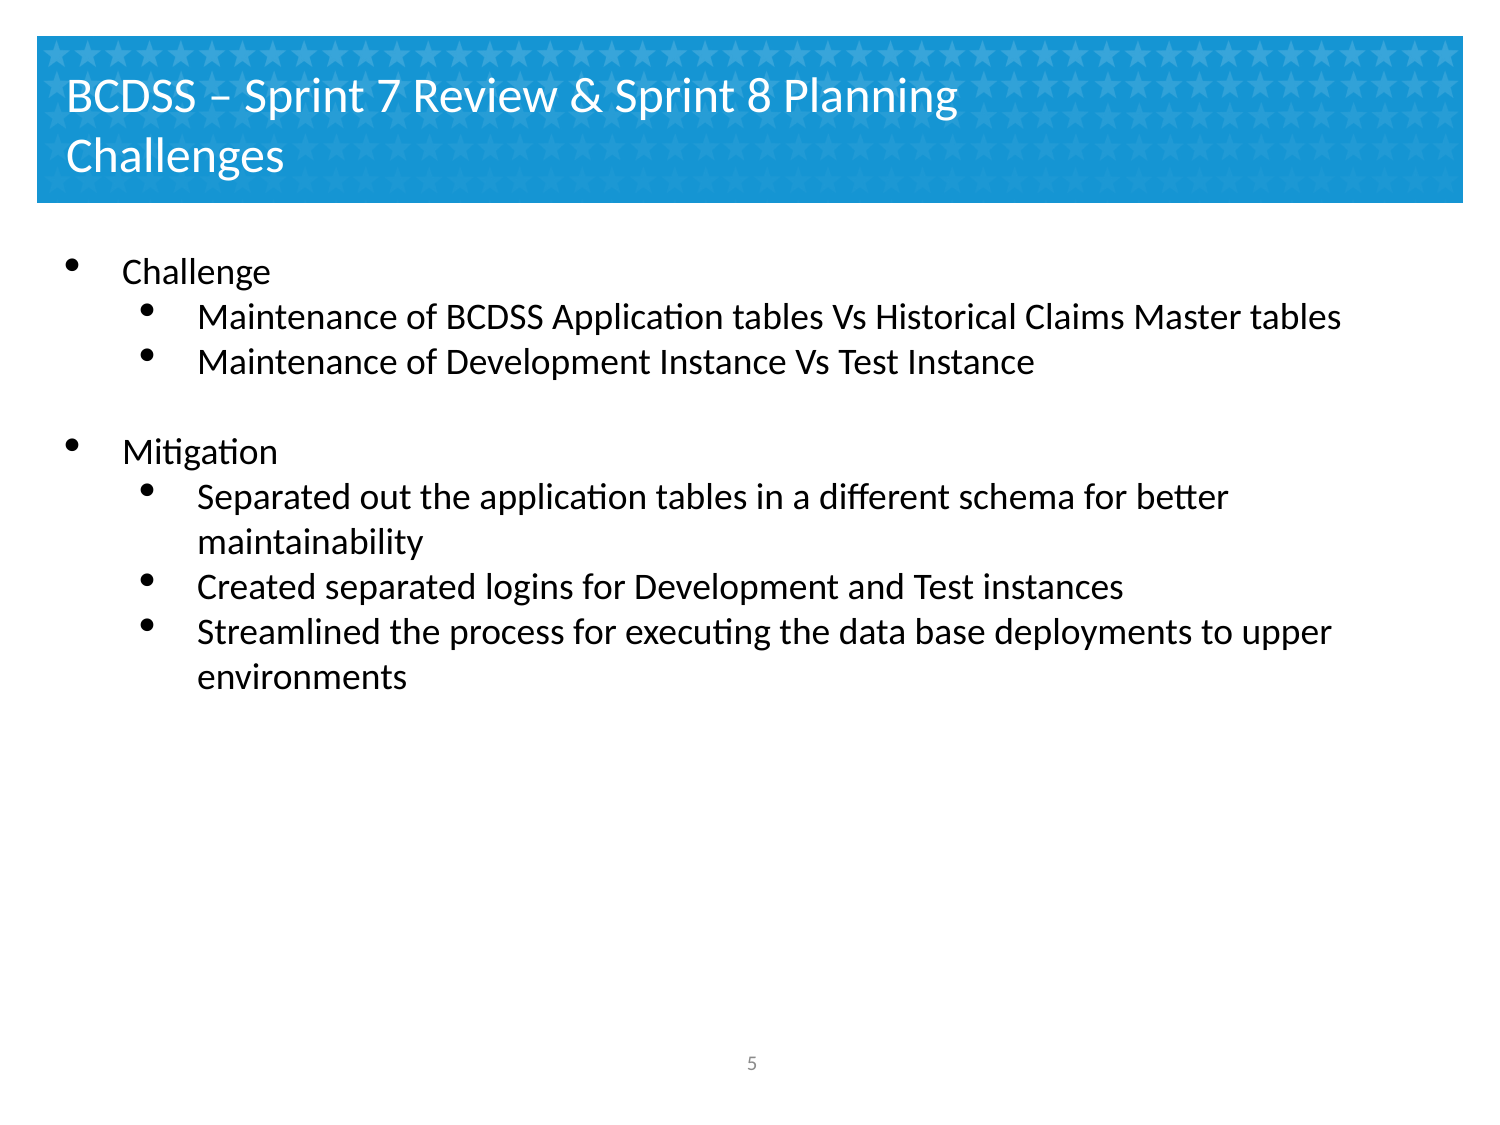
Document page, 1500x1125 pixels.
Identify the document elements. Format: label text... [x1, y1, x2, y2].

picture [37, 36, 1463, 203]
text_box Challenge Maintenance of BCDSS Application tables Vs Historical Claims Master tables Maintenance of Development Instance Vs Test Instance Mitigation Separated out the application tables in a different schema for better maintainability Created separated logins for Development and Test instances Streamlined the process for executing the data base deployments to upper environments [51, 239, 1418, 800]
slide_number 4 [711, 1032, 793, 1093]
title BCDSS – Sprint 7 Review & Sprint 8 Planning Challenges [50, 35, 1418, 191]
